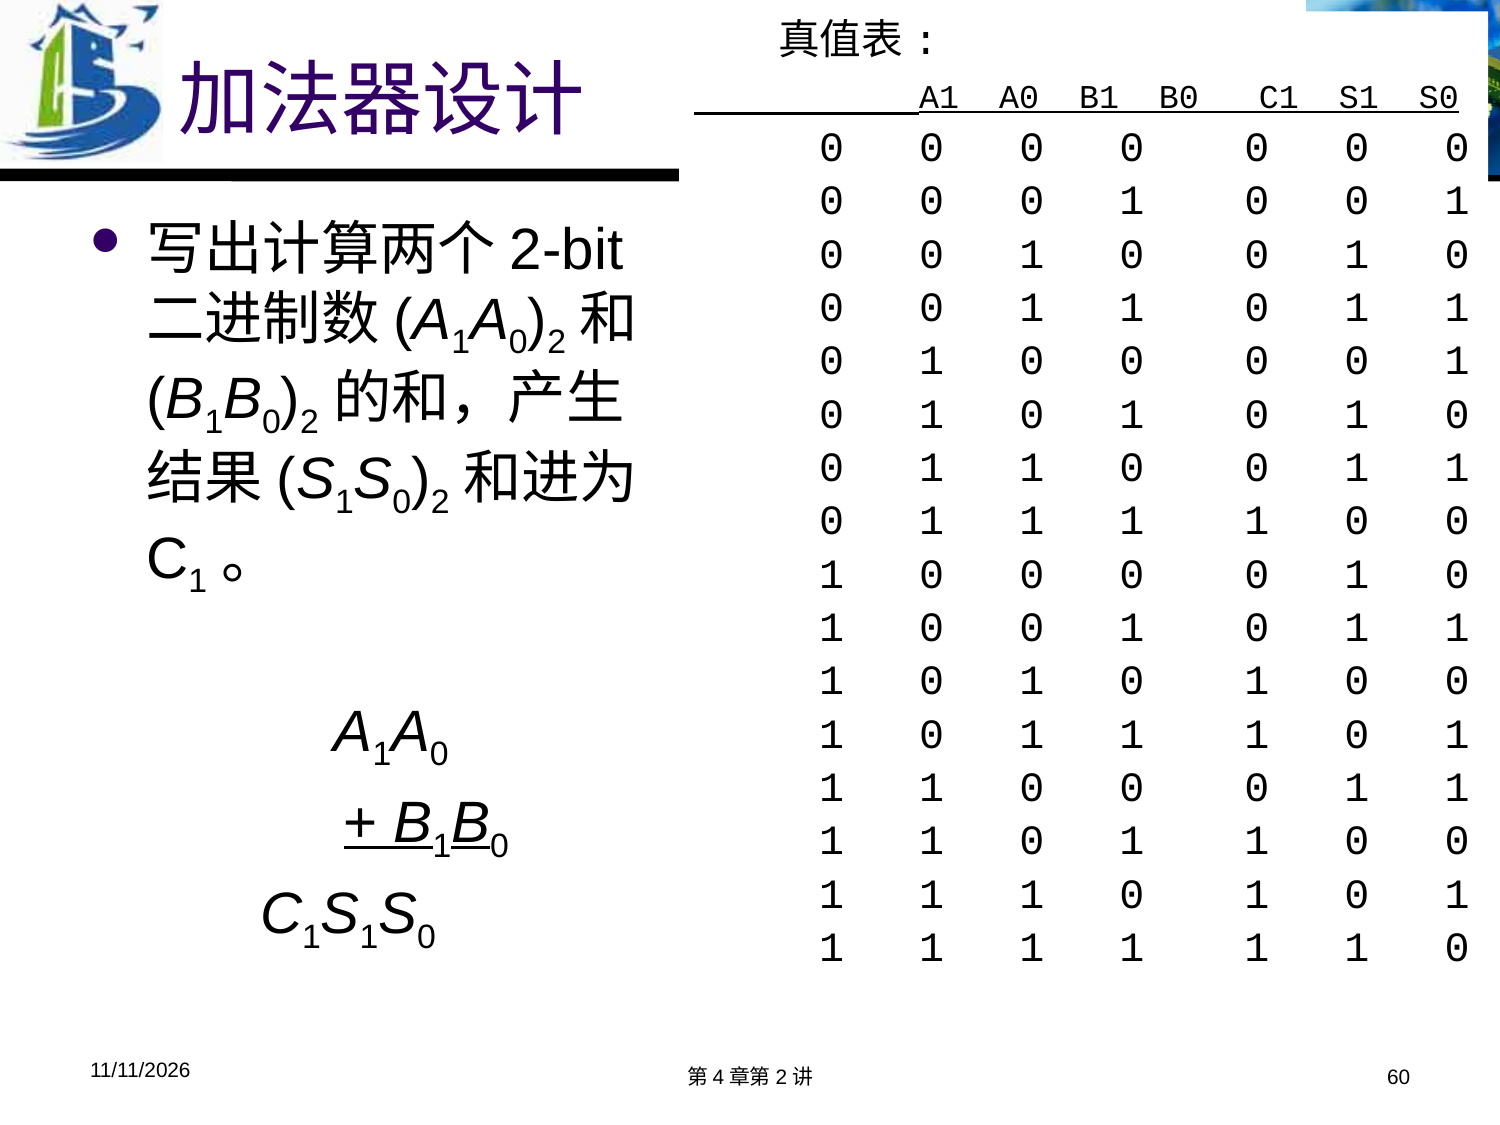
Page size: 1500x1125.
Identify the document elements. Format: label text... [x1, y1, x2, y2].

title 加法器设计 [163, 30, 1298, 153]
picture [0, 0, 163, 163]
picture [1489, 42, 1500, 175]
picture [1306, 0, 1500, 42]
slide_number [74, 1048, 426, 1101]
text_box 真值表: A1 A0 B1 B0 C1 S1 S0 0 0 0 0 0 0 0 0 0 0 1 0 0 1 0 0 1 0 0 1 0 0 0 1 1 0 1 1 0 1 0 0 0 0 1 0 1 0 1 0 1 0 0 1 1 0 0 1 1 0 1 1 1 1 0 0 1 0 0 0 0 1 0 1 0 0 1 0 1 1 1 0 1 0 1 0 0 1 0 1 1 1 0 1 1 1 0 0 0 1 1 1 1 0 1 1 0 0 1 1 1 0 1 0 1 1 1 1 1 1 1 0 [679, 11, 1489, 1012]
list 写出计算两个2-bit二进制数(A1A0)2和(B1B0)2的和，产生结果(S1S0)2和进为C1。 A1A0 + B1B0 C1S1S0 [74, 203, 668, 988]
slide_number 60 [1074, 1055, 1426, 1101]
footer 第4章第2讲 [512, 1055, 988, 1101]
